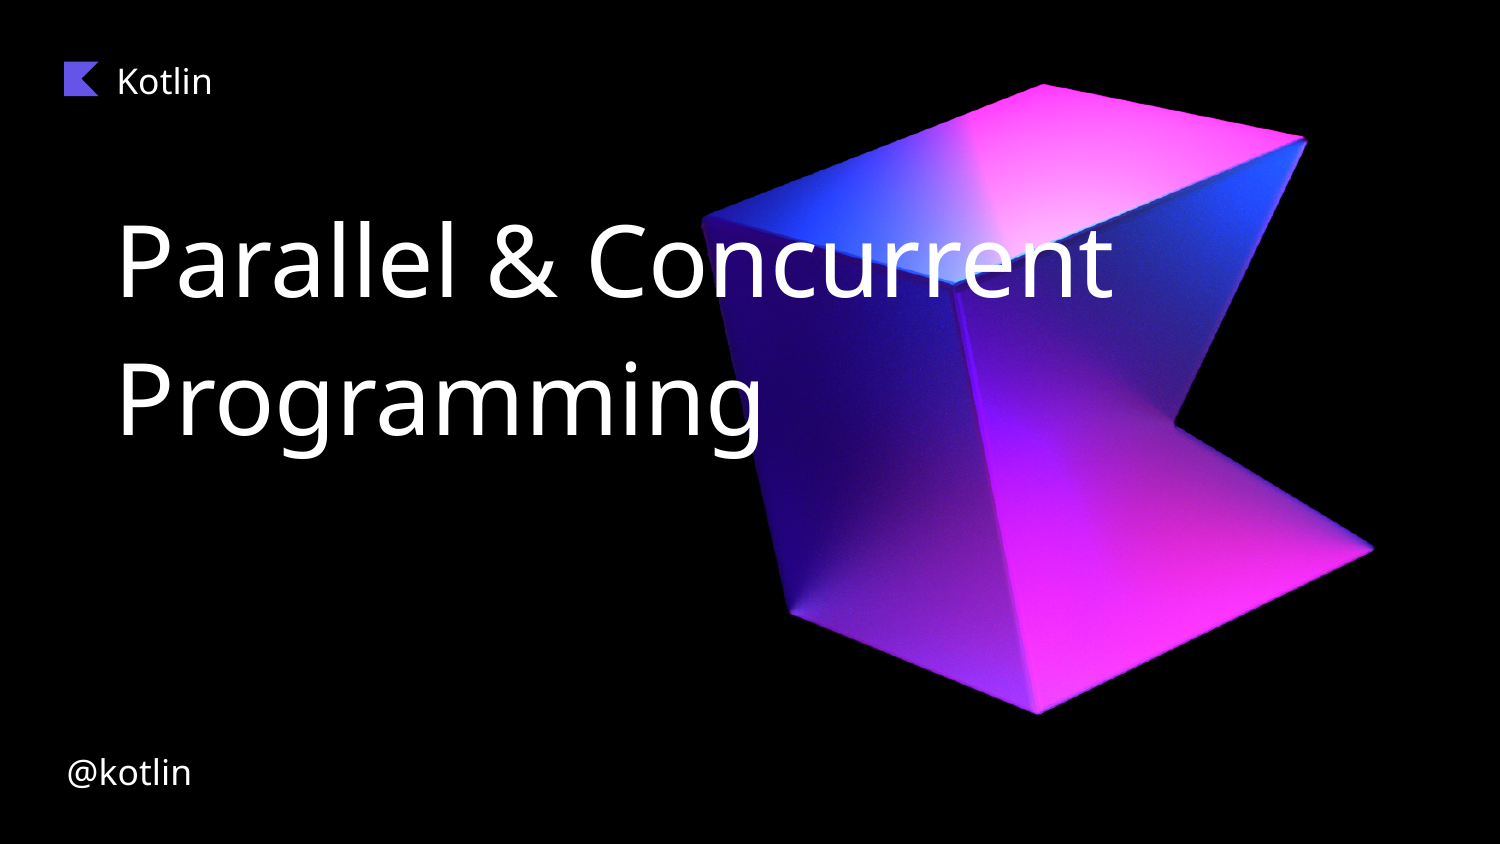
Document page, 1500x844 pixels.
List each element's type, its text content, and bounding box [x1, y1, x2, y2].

text_box Kotlin [101, 42, 522, 92]
text_box [64, 61, 99, 97]
picture [665, 0, 1500, 822]
text_box @kotlin [51, 733, 407, 808]
text_box Parallel & Concurrent Programming [99, 164, 1294, 478]
